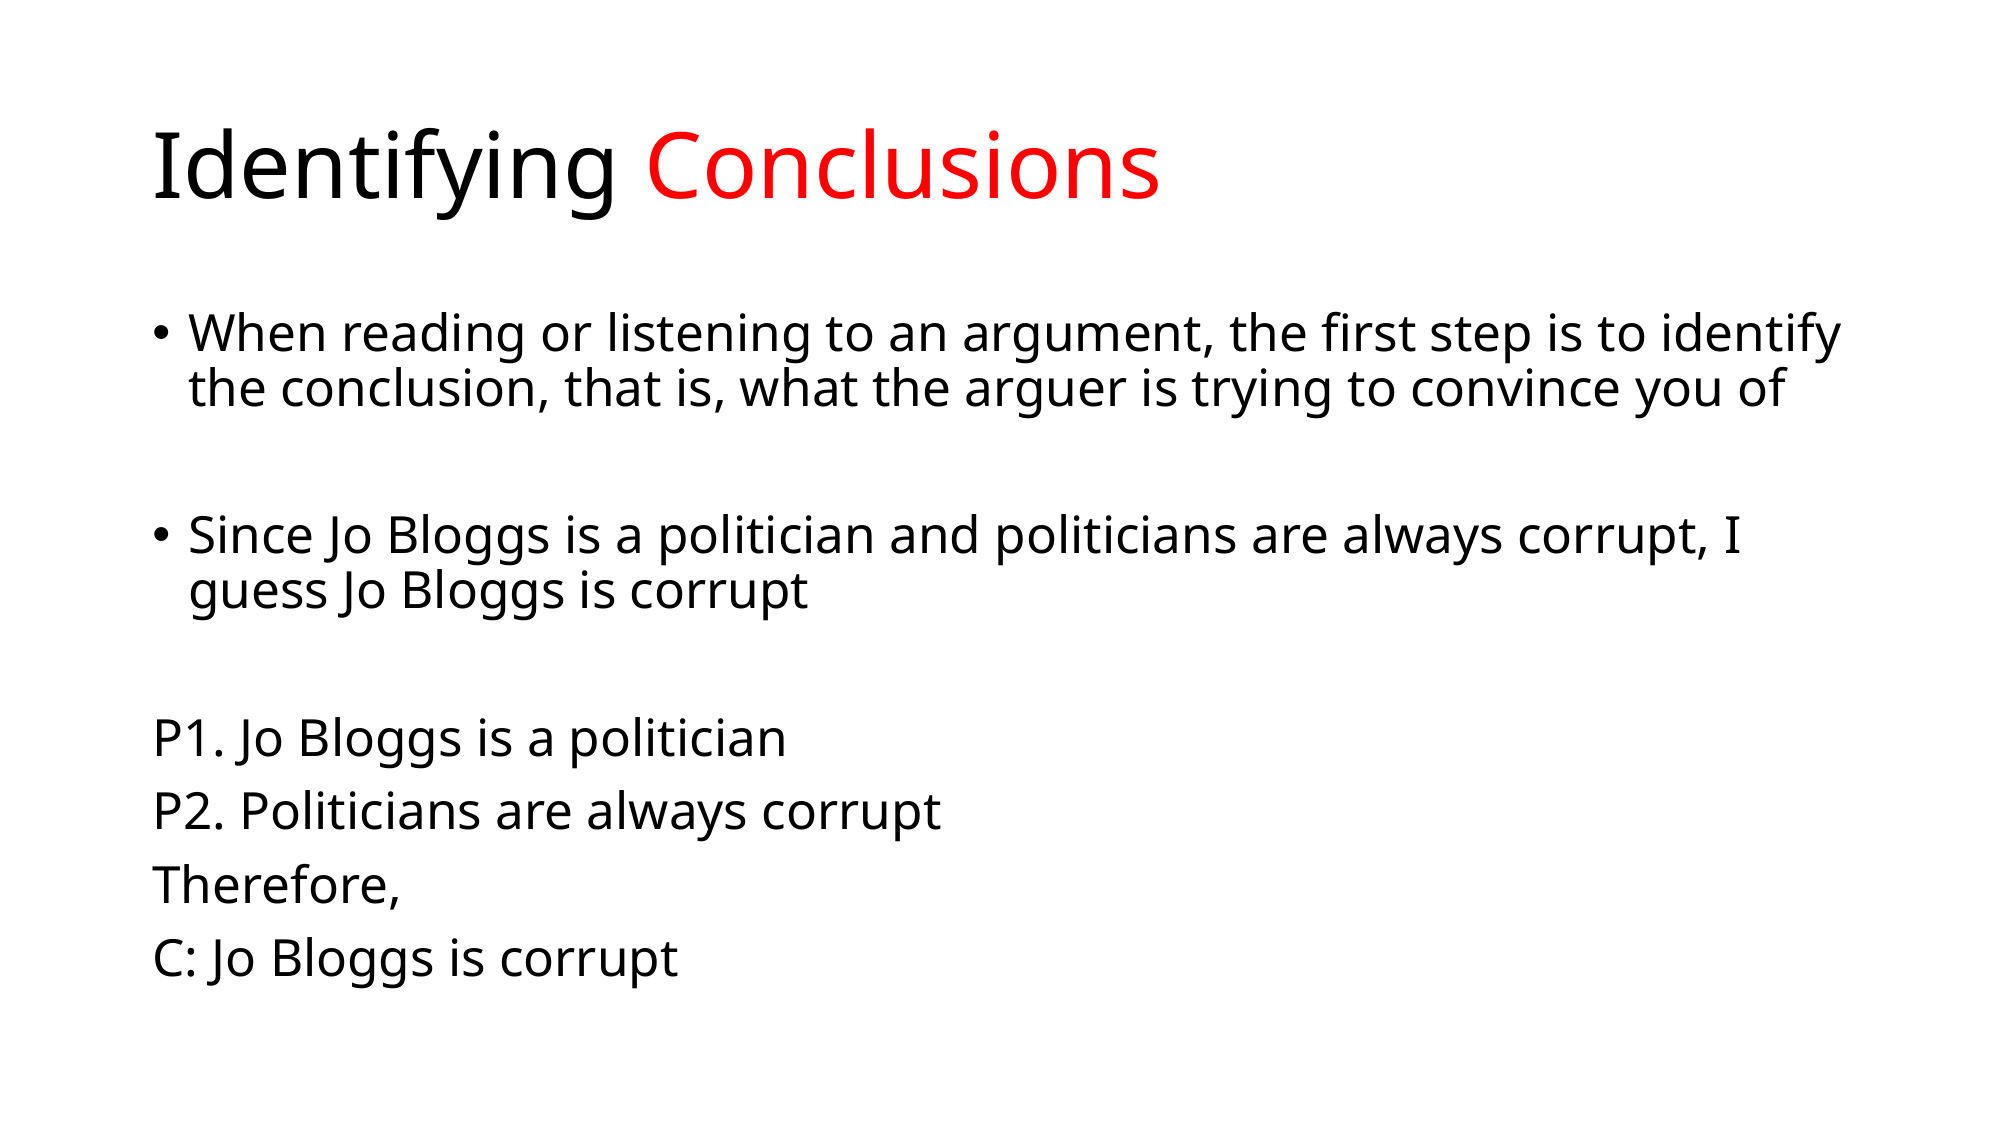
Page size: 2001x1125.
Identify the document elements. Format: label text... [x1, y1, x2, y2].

list When reading or listening to an argument, the first step is to identify the conclusion, that is, what the arguer is trying to convince you of Since Jo Bloggs is a politician and politicians are always corrupt, I guess Jo Bloggs is corrupt P1. Jo Bloggs is a politician P2. Politicians are always corrupt Therefore, C: Jo Bloggs is corrupt [137, 299, 1863, 1014]
title Identifying Conclusions [137, 59, 1863, 278]
